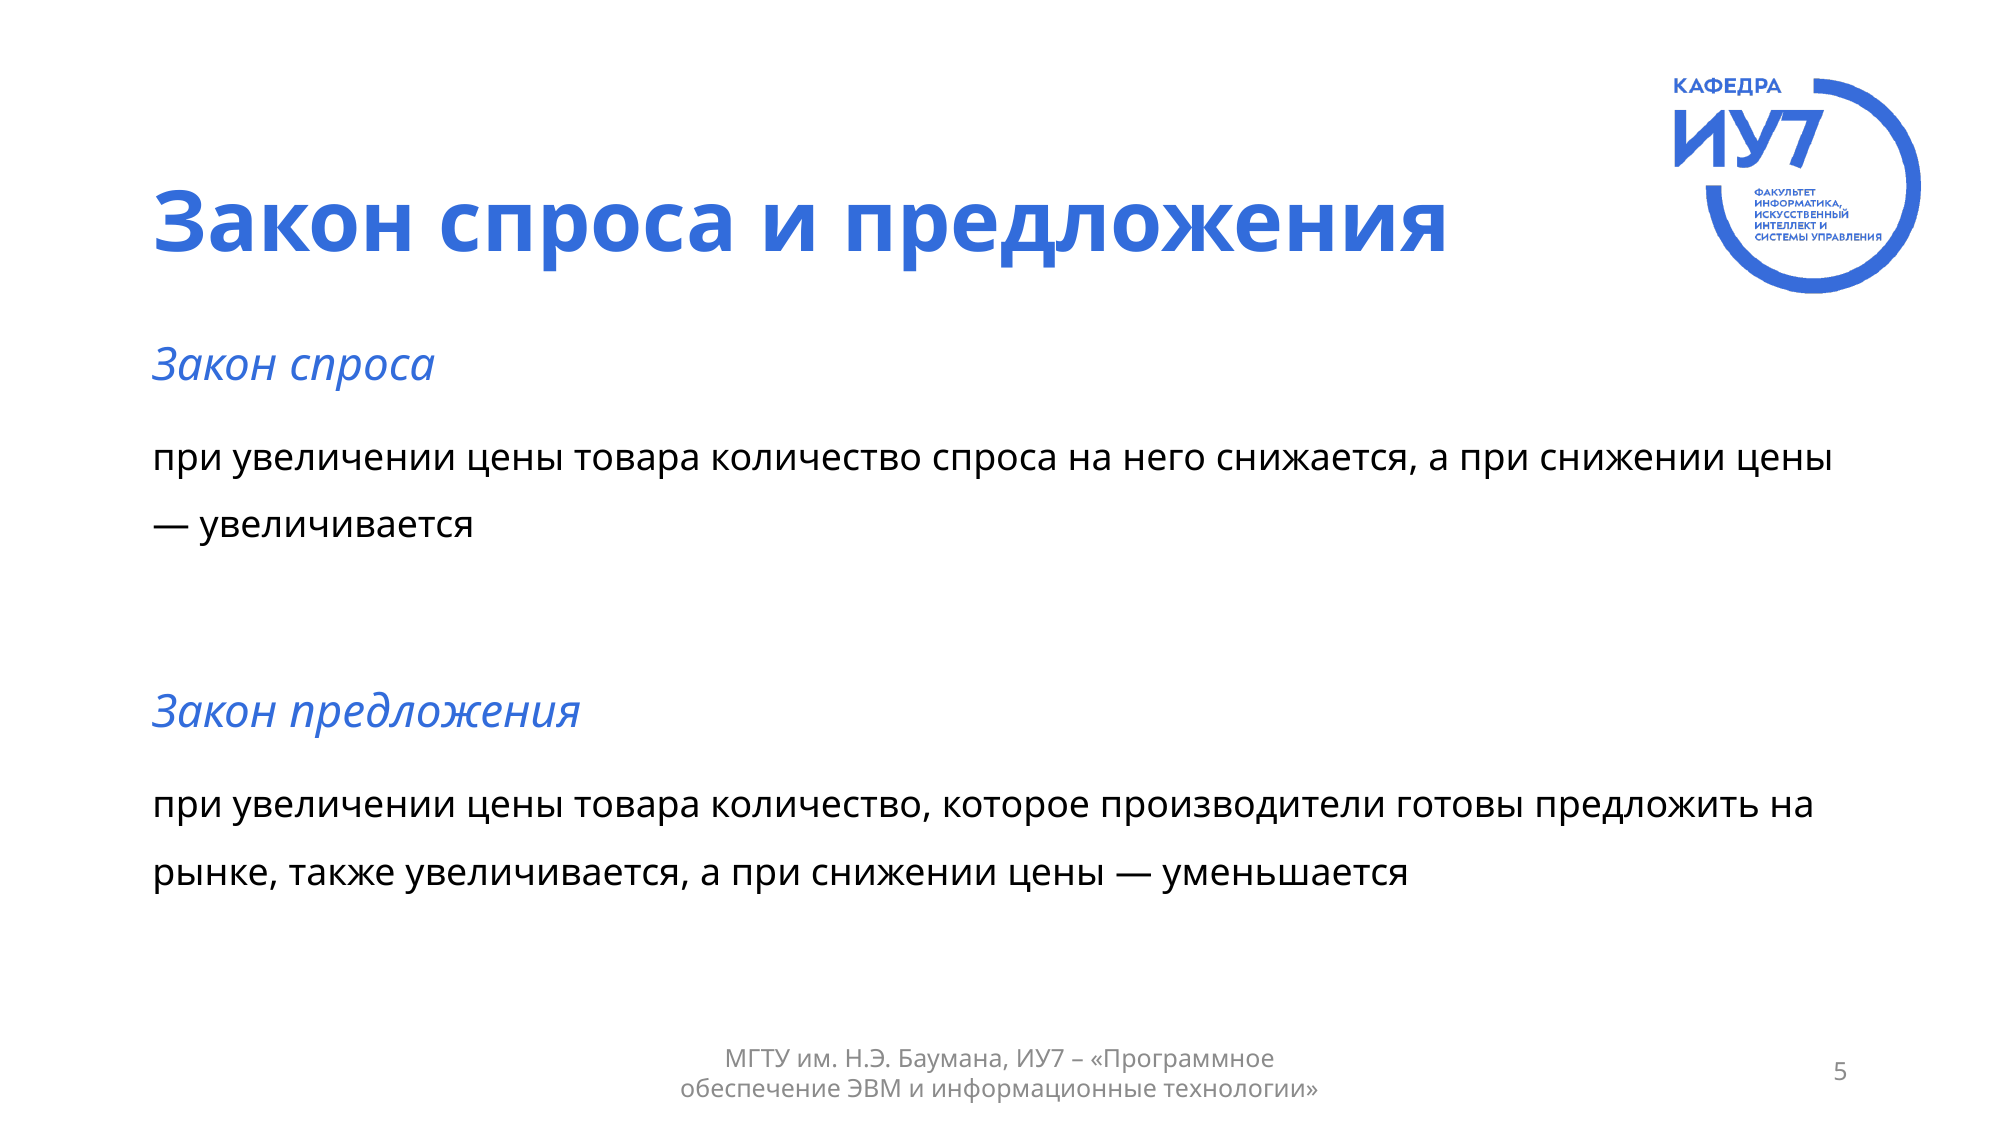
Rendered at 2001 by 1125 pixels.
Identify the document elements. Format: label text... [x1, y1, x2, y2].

footer МГТУ им. Н.Э. Баумана, ИУ7 – «Программное обеспечение ЭВМ и информационные технологии» [662, 1042, 1338, 1103]
list Закон спроса при увеличении цены товара количество спроса на него снижается, а при снижении цены — увеличивается Закон предложения при увеличении цены товара количество, которое производители готовы предложить на рынке, также увеличивается, а при снижении цены — уменьшается [137, 299, 1863, 988]
picture [1672, 59, 1922, 309]
title Закон спроса и предложения [137, 170, 1672, 278]
slide_number 5 [1412, 1042, 1863, 1103]
